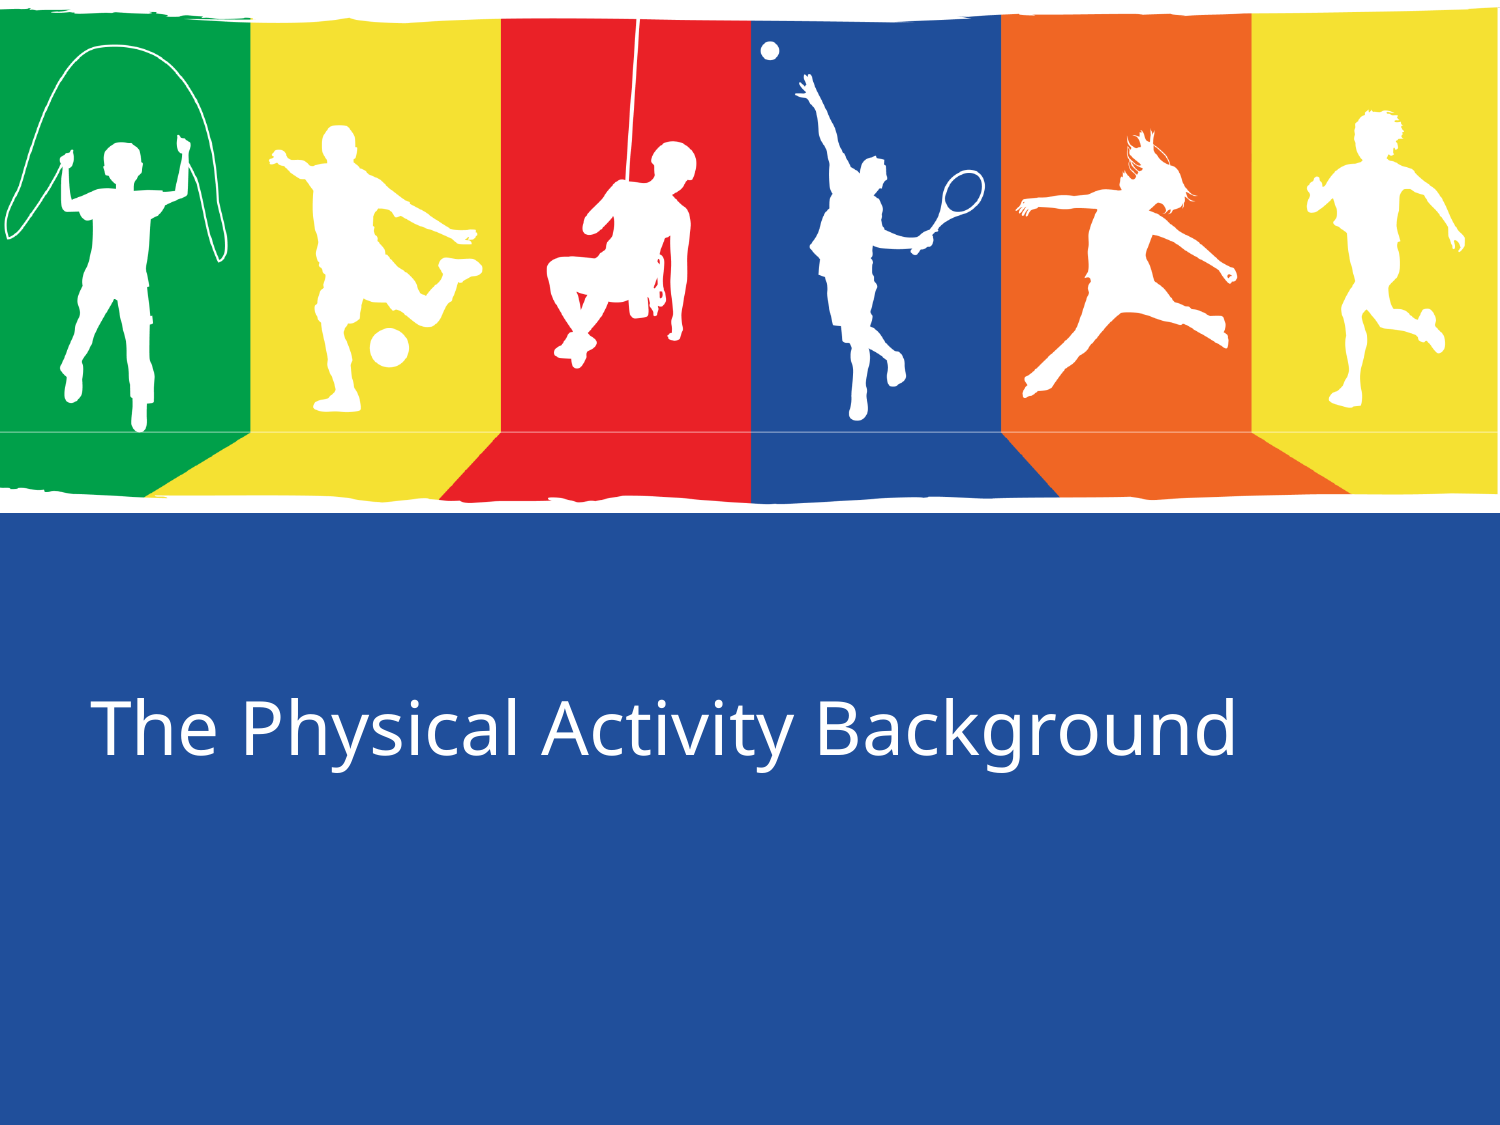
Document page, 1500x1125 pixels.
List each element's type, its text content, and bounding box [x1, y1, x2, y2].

picture [0, 1, 1500, 513]
title The Physical Activity Background [75, 631, 1425, 819]
